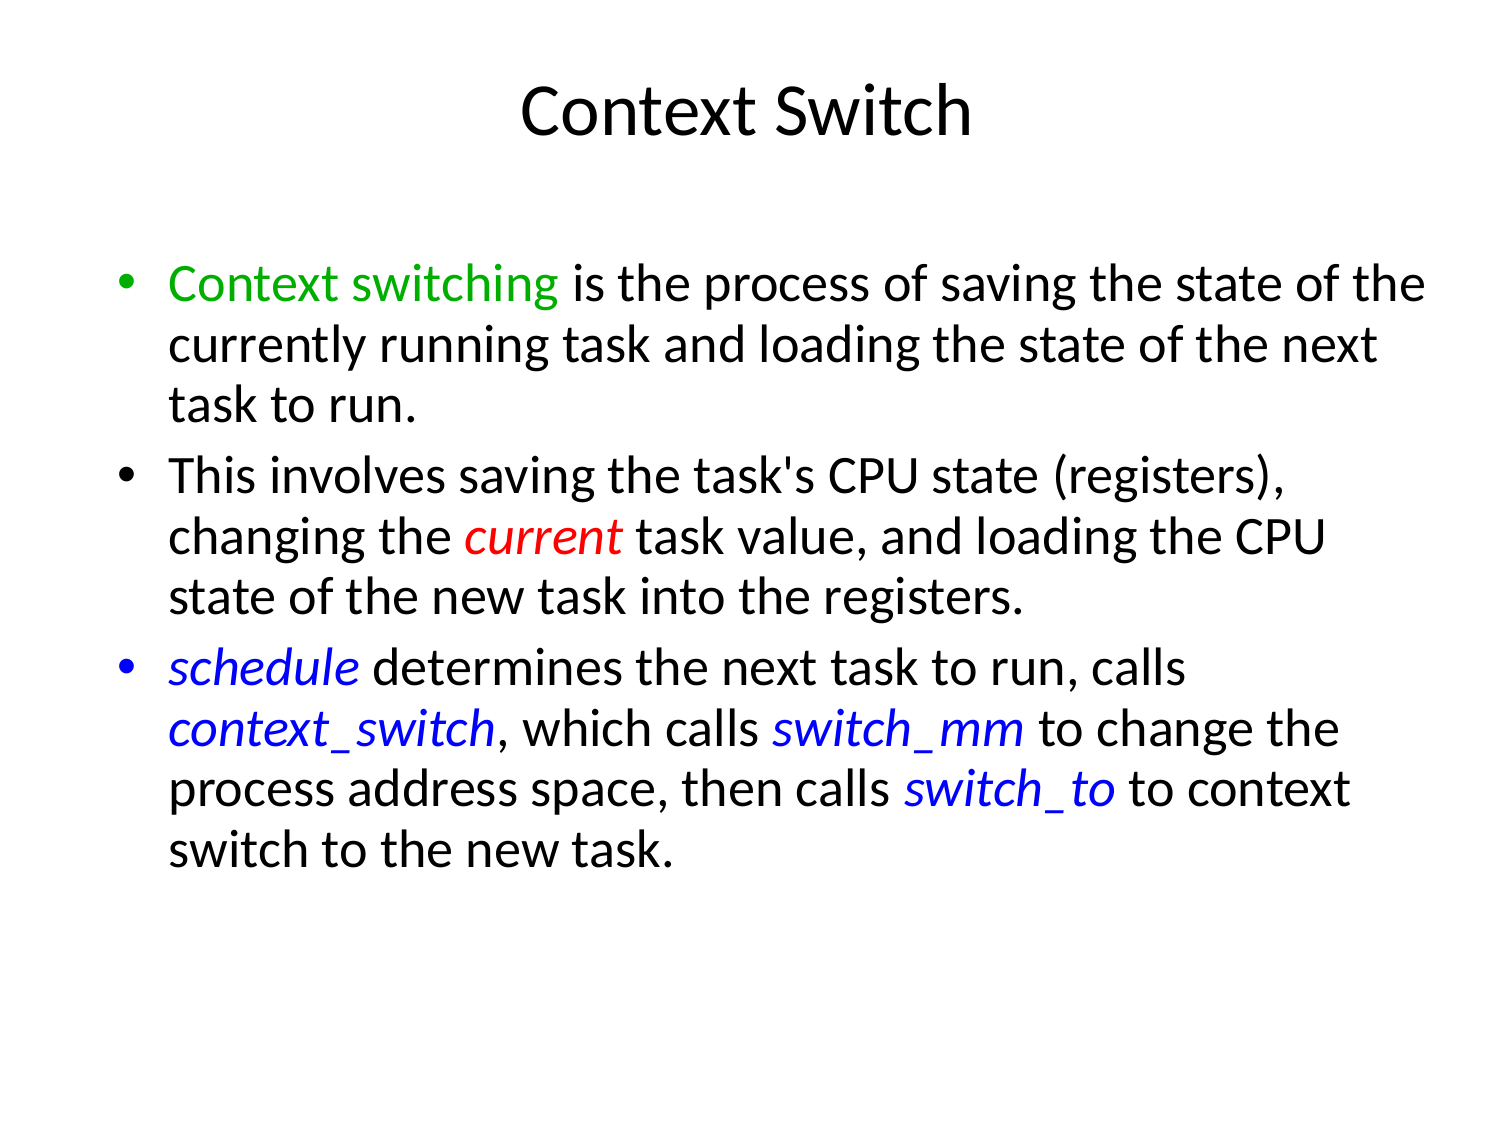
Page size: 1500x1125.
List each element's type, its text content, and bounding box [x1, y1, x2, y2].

title Context Switch [69, 45, 1425, 167]
list Context switching is the process of saving the state of the currently running task and loading the state of the next task to run. This involves saving the task's CPU state (registers), changing the current task value, and loading the CPU state of the new task into the registers. schedule determines the next task to run, calls context_switch, which calls switch_mm to change the process address space, then calls switch_to to context switch to the new task. [99, 253, 1430, 892]
